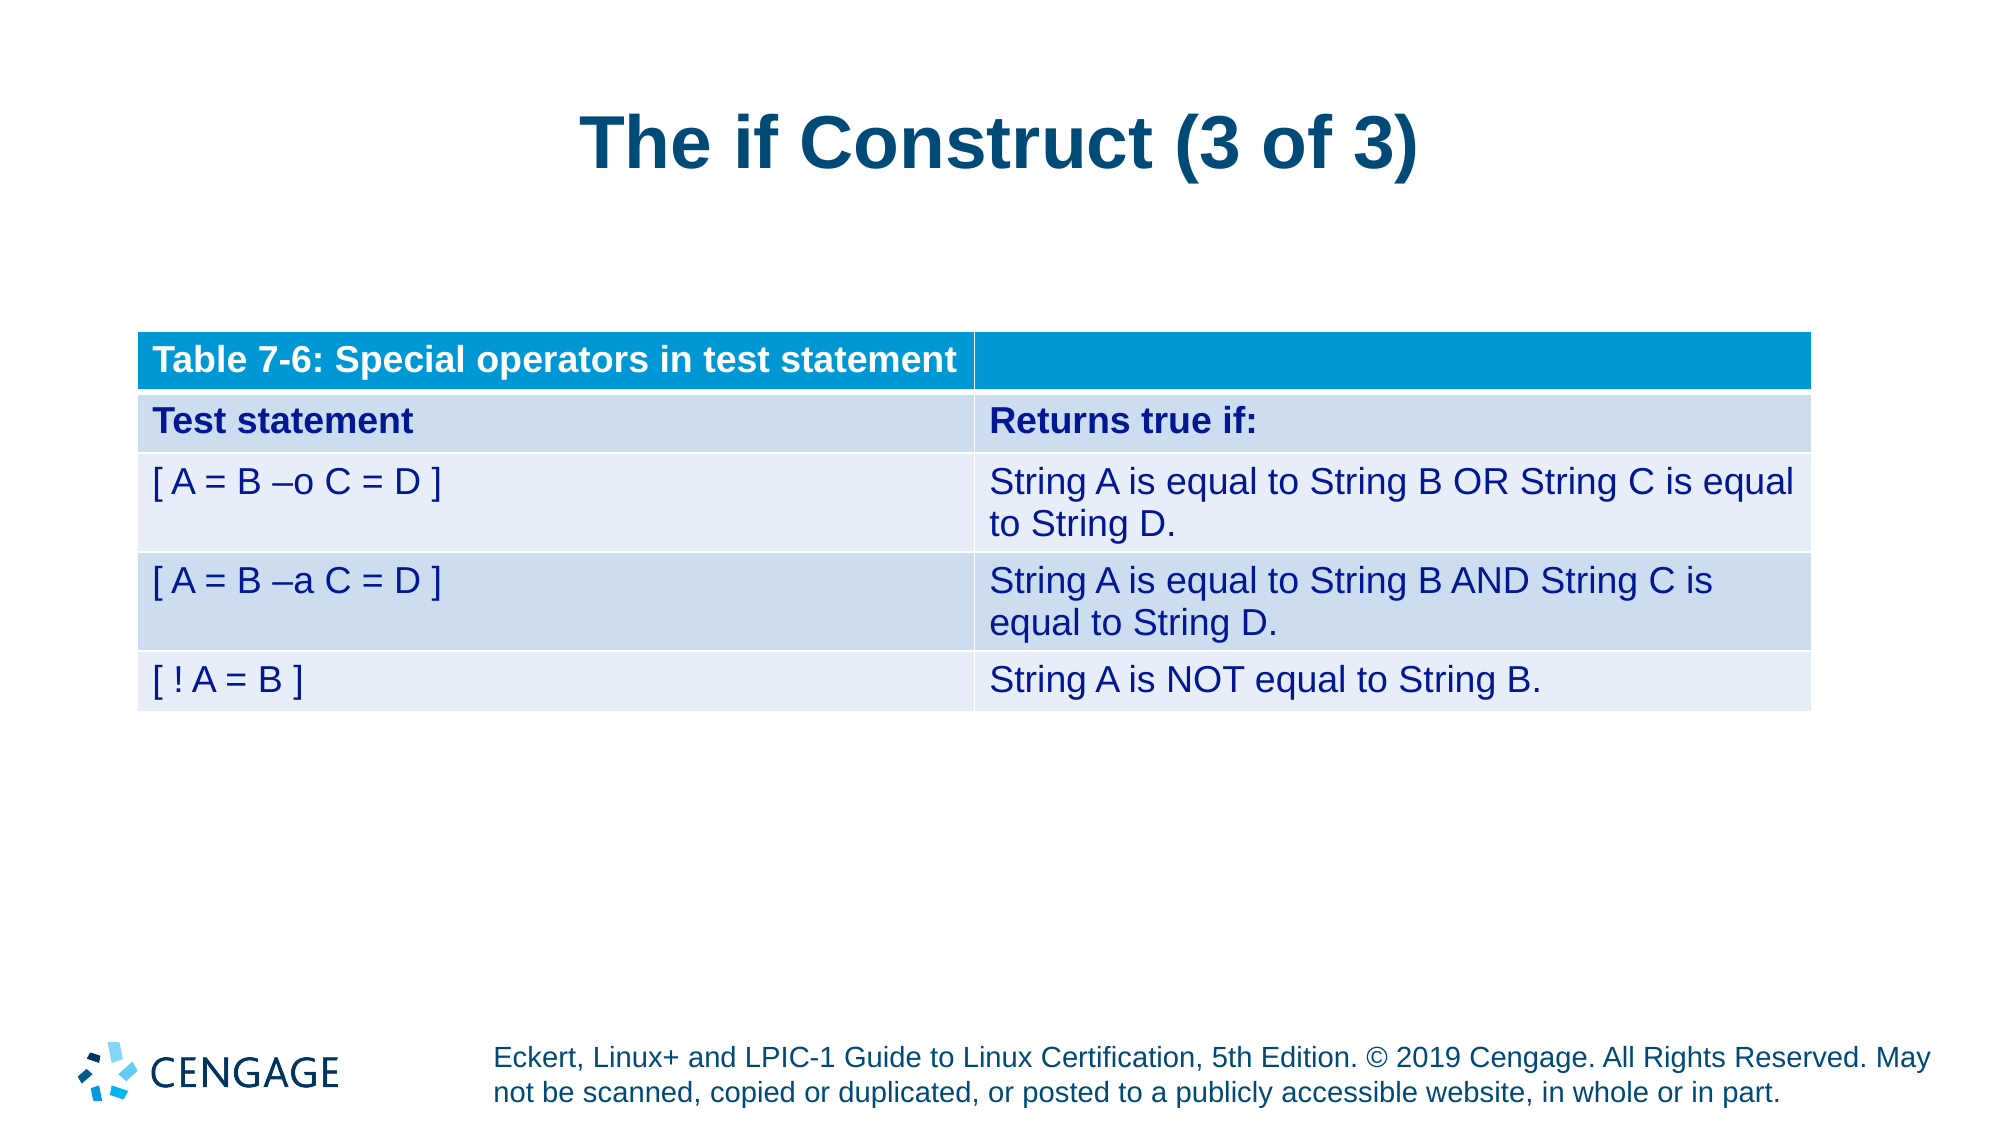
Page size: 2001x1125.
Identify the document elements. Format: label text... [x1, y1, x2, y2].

table_cell Returns true if: [975, 395, 1811, 452]
title The if Construct (3 of 3) [137, 103, 1863, 247]
table_cell String A is NOT equal to String B. [975, 652, 1811, 711]
table_cell Test statement [138, 395, 974, 452]
table_cell [ A = B –a C = D ] [138, 553, 974, 650]
table_cell [ ! A = B ] [138, 652, 974, 711]
table_cell [ A = B –o C = D ] [138, 454, 974, 551]
table_cell String A is equal to String B AND String C is equal to String D. [975, 553, 1811, 650]
table_header Table 7-6: Special operators in test statement [138, 332, 974, 389]
picture [78, 1042, 338, 1101]
table_header [975, 332, 1811, 389]
table_cell String A is equal to String B OR String C is equal to String D. [975, 454, 1811, 551]
